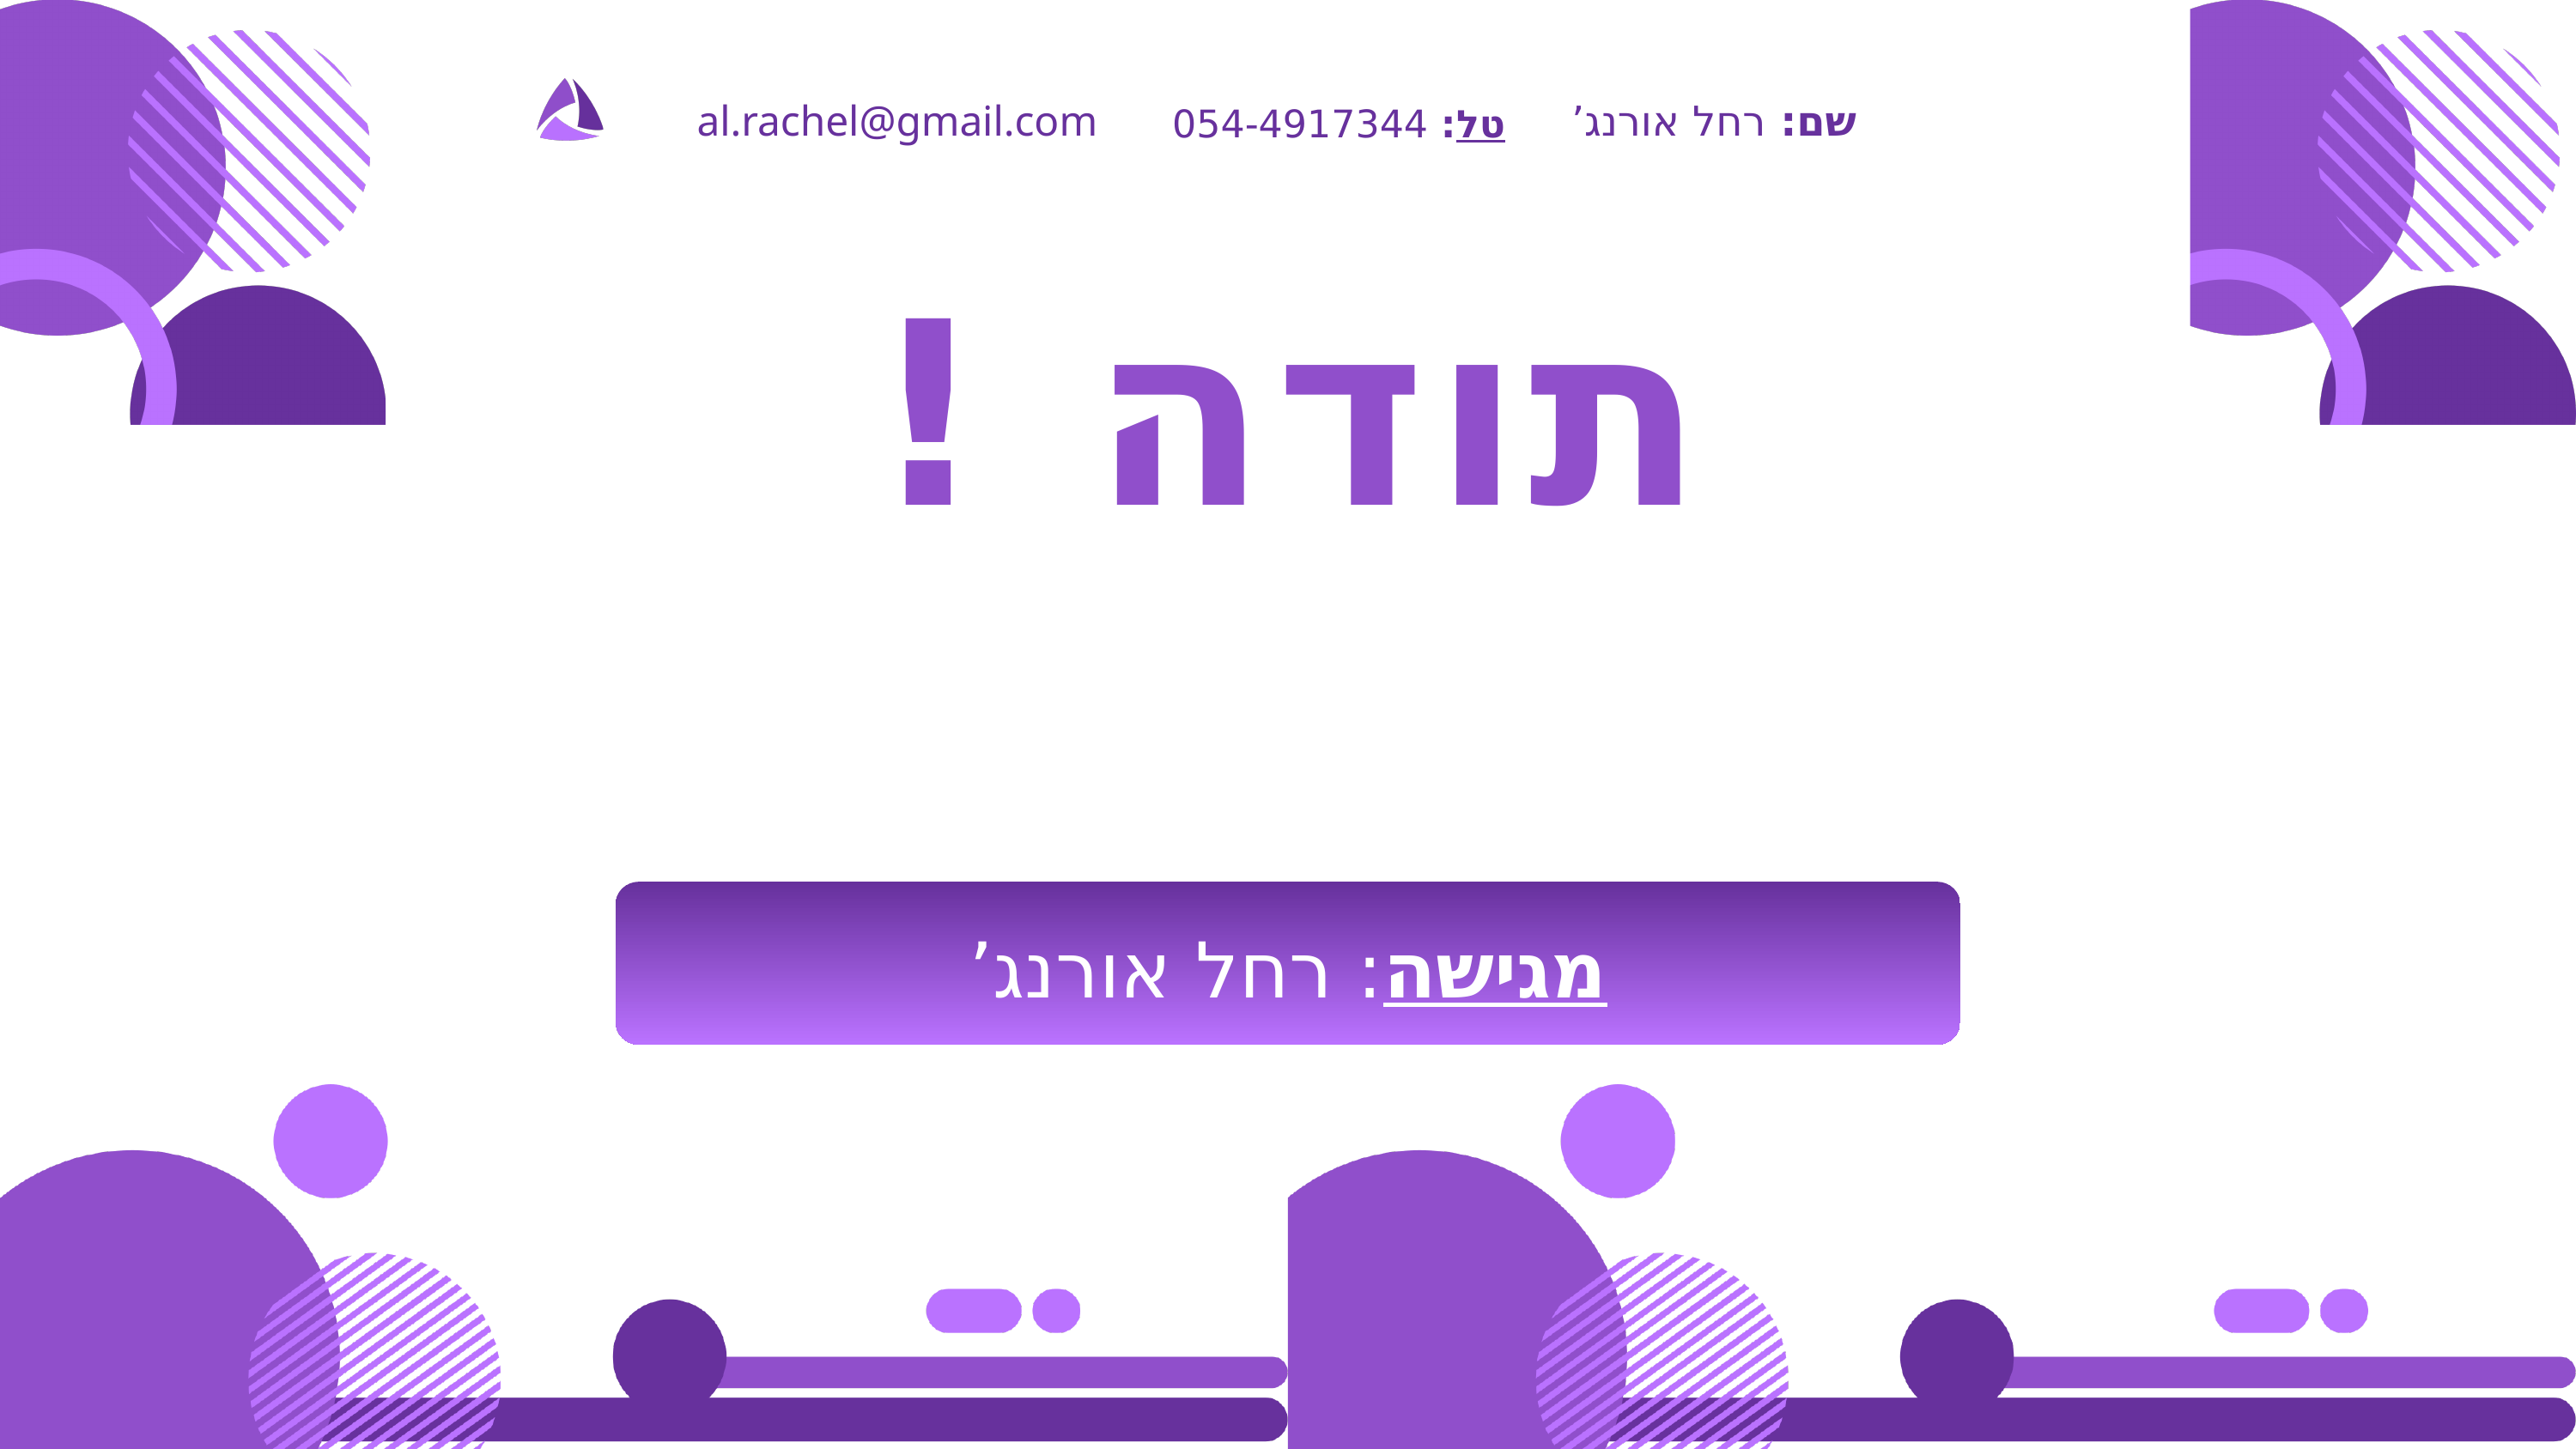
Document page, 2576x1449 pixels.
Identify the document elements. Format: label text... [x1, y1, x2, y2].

text_box [2190, 0, 2576, 425]
text_box [537, 78, 604, 145]
text_box תודה ! [537, 300, 2039, 557]
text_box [621, 92, 1922, 142]
text_box [0, 1084, 1287, 1449]
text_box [615, 881, 1961, 1046]
text_box [1287, 1084, 2576, 1449]
text_box [0, 0, 386, 425]
